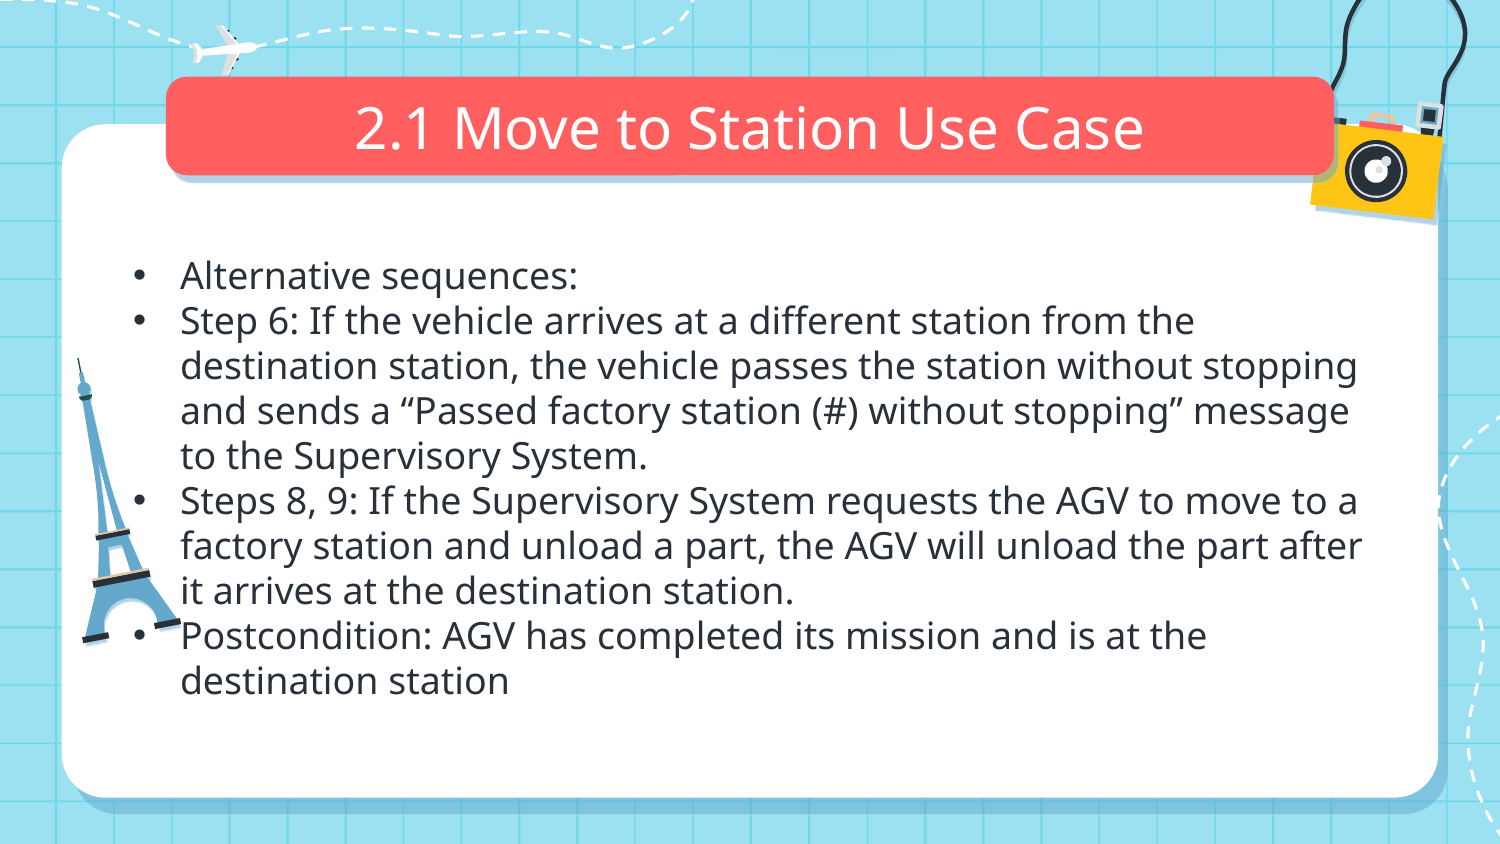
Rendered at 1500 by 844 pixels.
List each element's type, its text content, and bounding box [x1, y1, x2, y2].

title 2.1 Move to Station Use Case [118, 88, 1382, 164]
list Alternative sequences: Step 6: If the vehicle arrives at a different station from the destination station, the vehicle passes the station without stopping and sends a “Passed factory station (#) without stopping” message to the Supervisory System. Steps 8, 9: If the Supervisory System requests the AGV to move to a factory station and unload a part, the AGV will unload the part after it arrives at the destination station. Postcondition: AGV has completed its mission and is at the destination station [118, 189, 1382, 765]
text_box [168, 164, 1332, 176]
text_box [168, 76, 1332, 88]
